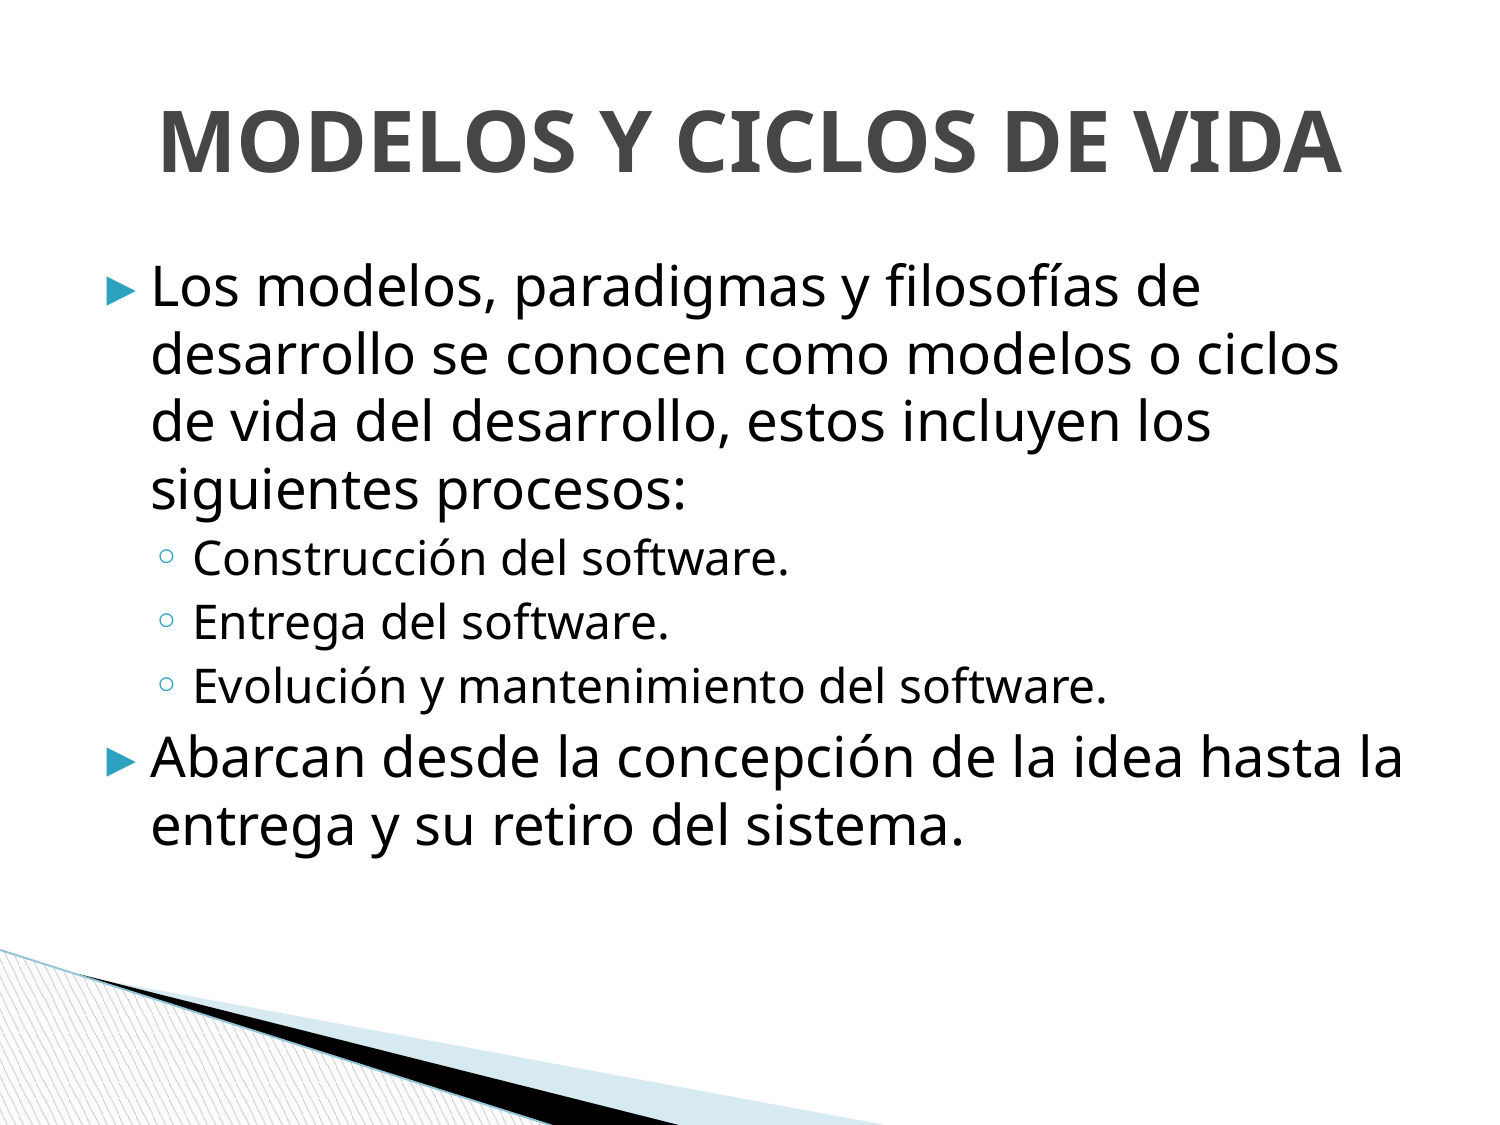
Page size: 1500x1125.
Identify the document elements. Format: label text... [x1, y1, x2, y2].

title MODELOS Y CICLOS DE VIDA [75, 45, 1425, 233]
list Los modelos, paradigmas y filosofías de desarrollo se conocen como modelos o ciclos de vida del desarrollo, estos incluyen los siguientes procesos: Construcción del software. Entrega del software. Evolución y mantenimiento del software. Abarcan desde la concepción de la idea hasta la entrega y su retiro del sistema. [75, 243, 1425, 986]
